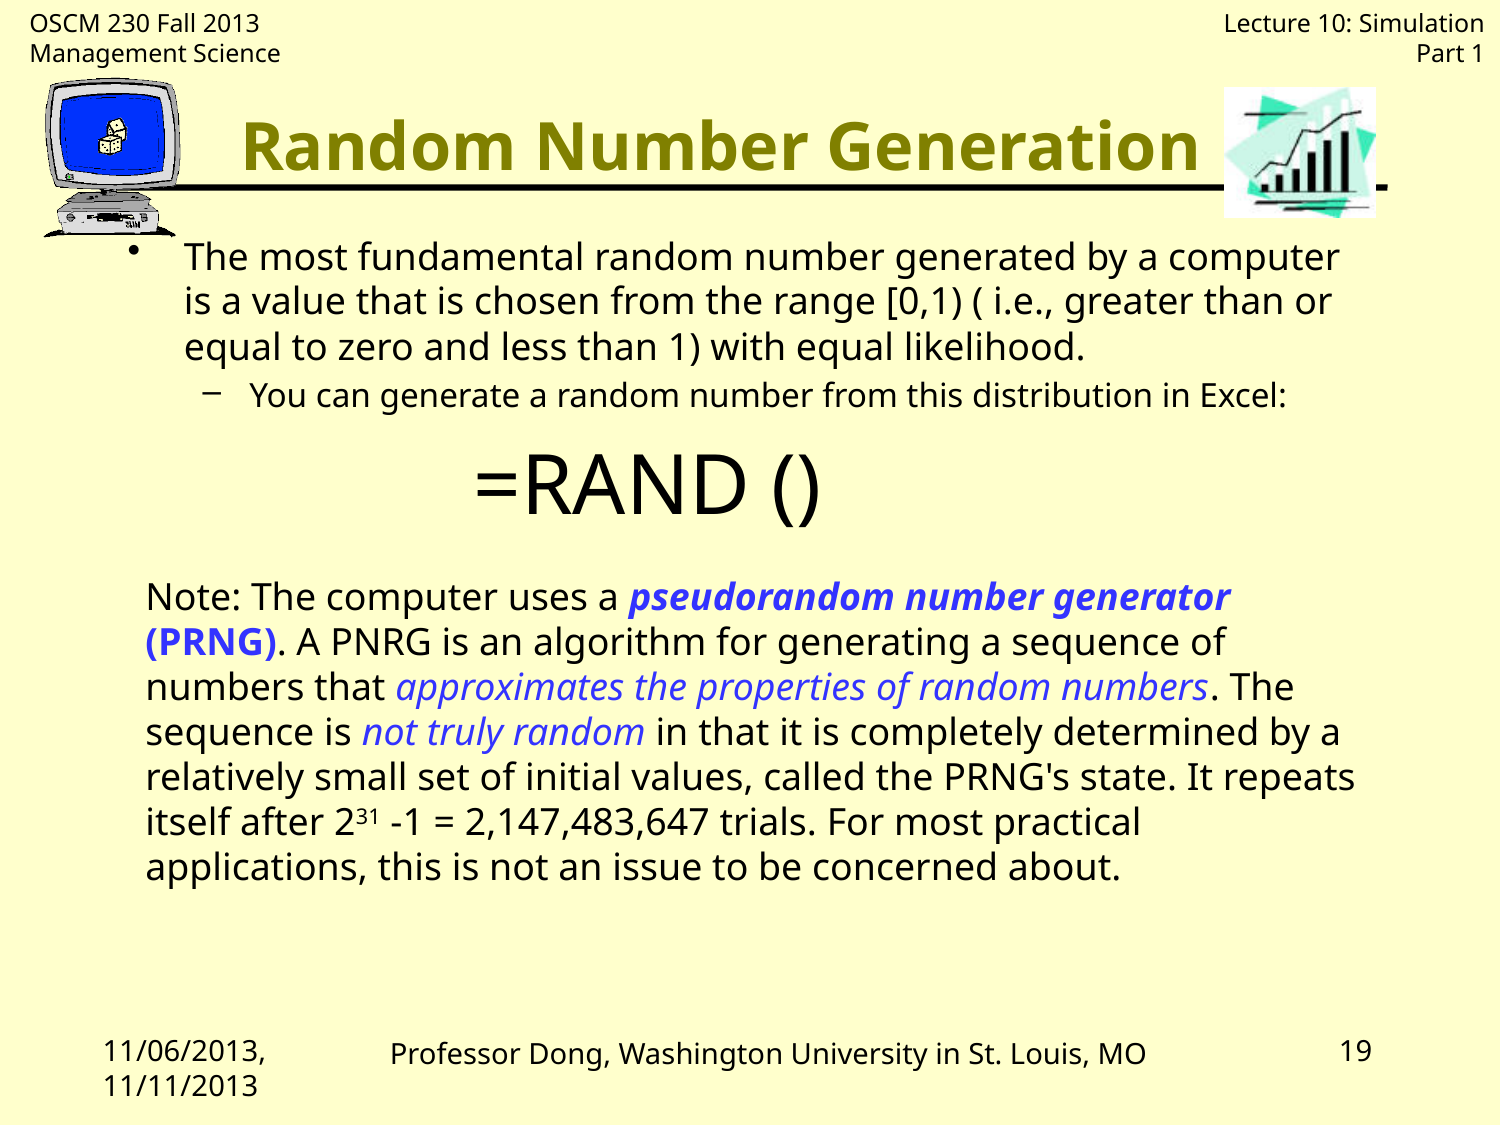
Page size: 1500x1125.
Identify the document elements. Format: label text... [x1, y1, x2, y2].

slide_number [87, 1024, 426, 1101]
title Random Number Generation [224, 49, 1500, 238]
picture [1224, 87, 1376, 218]
slide_number 19 [1074, 1024, 1388, 1101]
list The most fundamental random number generated by a computer is a value that is chosen from the range [0,1) ( i.e., greater than or equal to zero and less than 1) with equal likelihood. You can generate a random number from this distribution in Excel: =RAND () Note: The computer uses a pseudorandom number generator (PRNG). A PNRG is an algorithm for generating a sequence of numbers that approximates the properties of random numbers. The sequence is not truly random in that it is completely determined by a relatively small set of initial values, called the PRNG's state. It repeats itself after 231 -1 = 2,147,483,647 trials. For most practical applications, this is not an issue to be concerned about. [112, 224, 1388, 1001]
picture [37, 74, 188, 244]
